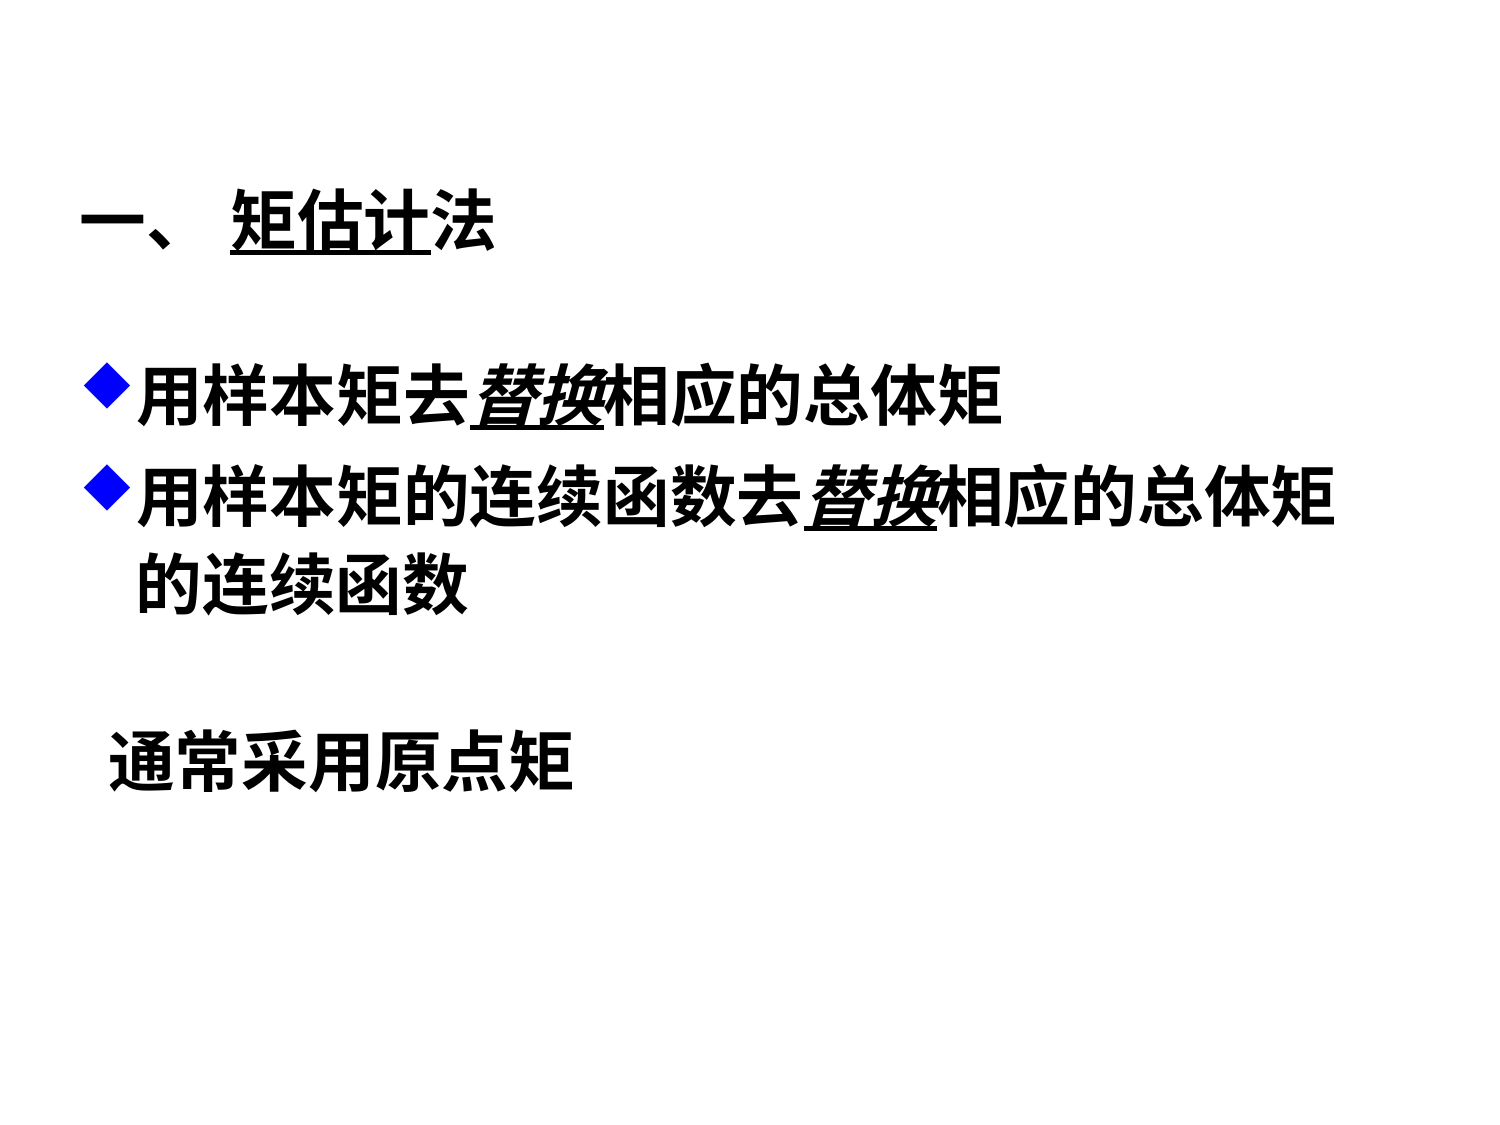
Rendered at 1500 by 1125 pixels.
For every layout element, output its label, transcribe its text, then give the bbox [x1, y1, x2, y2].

text_box 用样本矩去替换相应的总体矩 用样本矩的连续函数去替换相应的总体矩的连续函数 [64, 338, 1400, 646]
list 一、 矩估计法 [64, 172, 1287, 261]
text_box 通常采用原点矩 [53, 704, 1364, 905]
